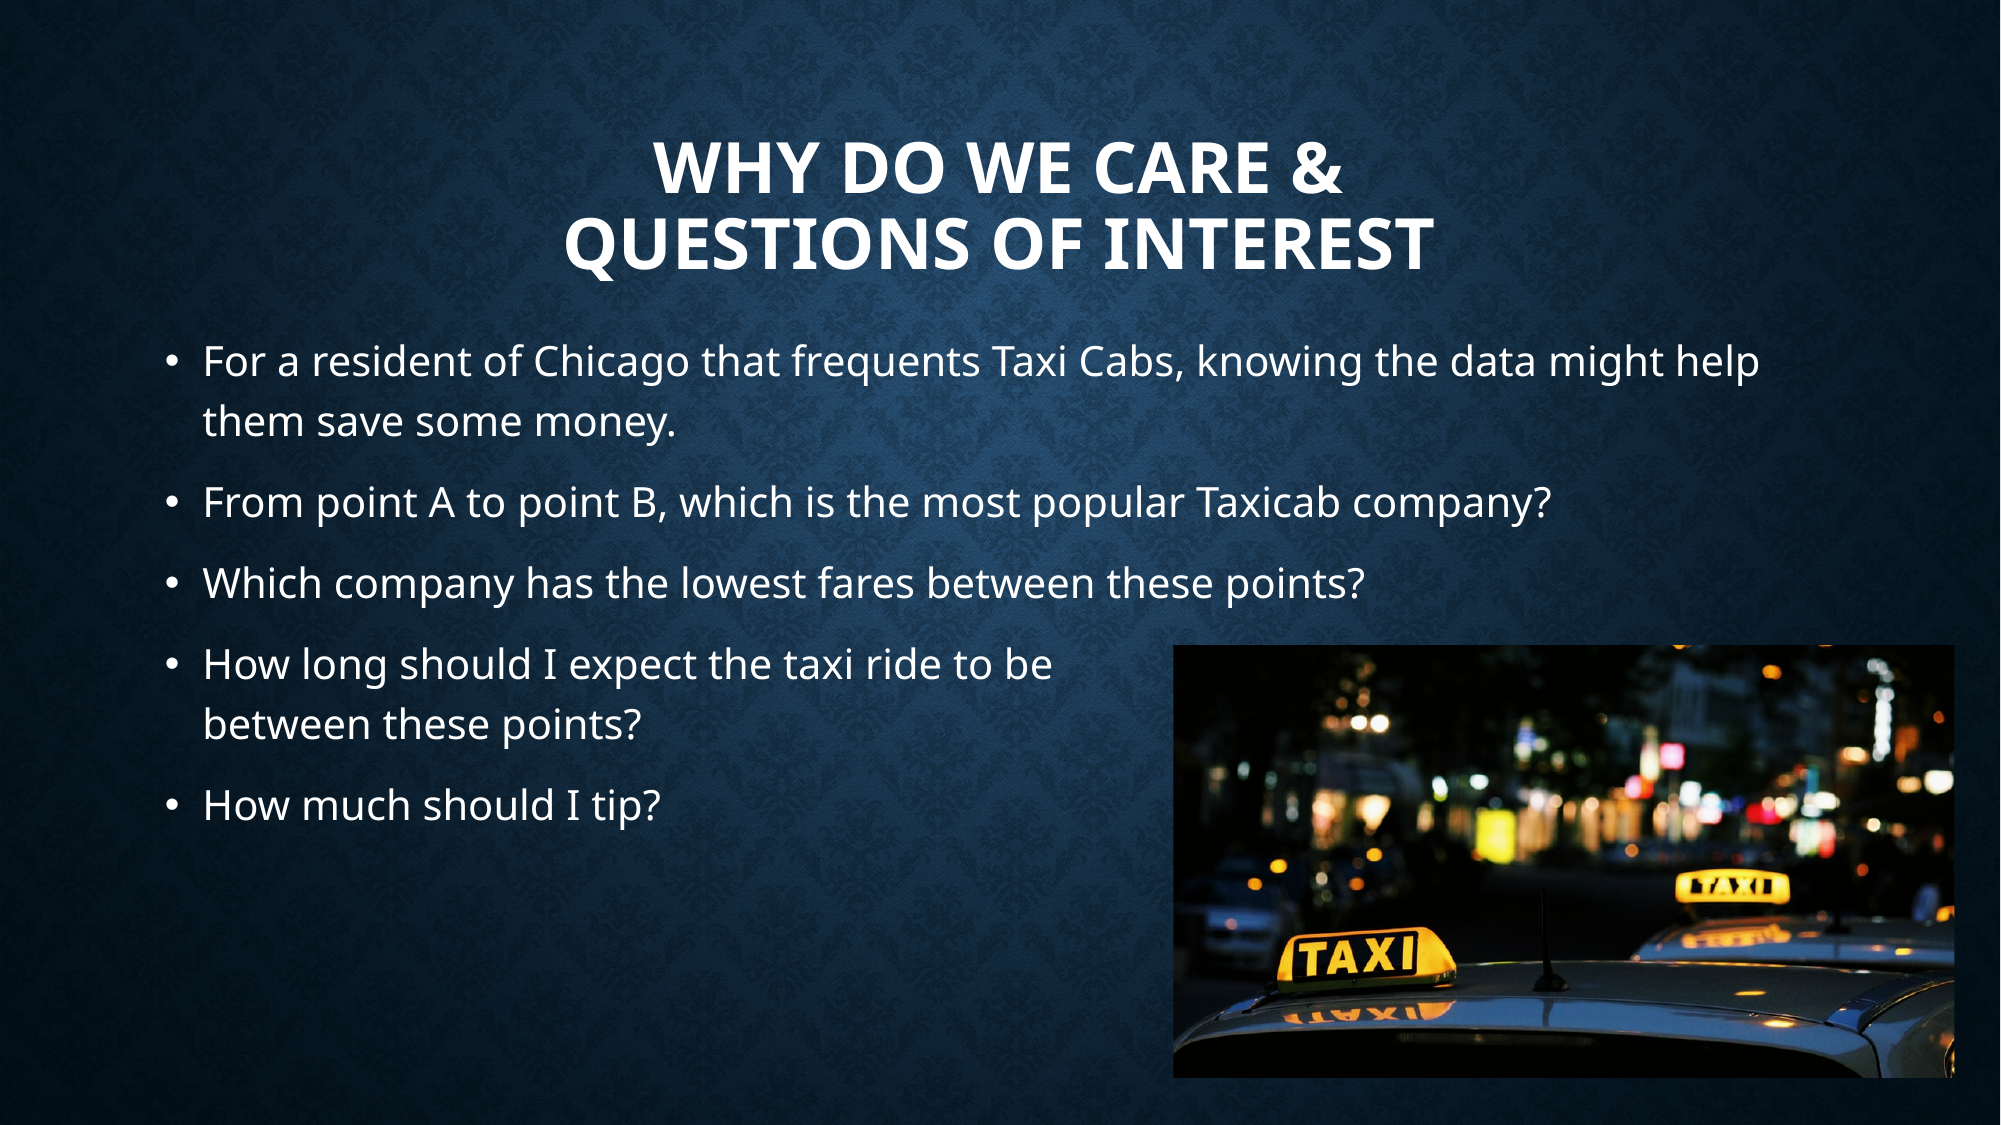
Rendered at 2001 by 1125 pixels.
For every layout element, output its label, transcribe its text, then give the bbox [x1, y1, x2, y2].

title Why do We care & Questions of Interest [149, 99, 1849, 317]
picture [1172, 645, 1956, 1078]
list For a resident of Chicago that frequents Taxi Cabs, knowing the data might help them save some money. From point A to point B, which is the most popular Taxicab company? Which company has the lowest fares between these points? How long should I expect the taxi ride to be between these points? How much should I tip? [149, 317, 1849, 924]
